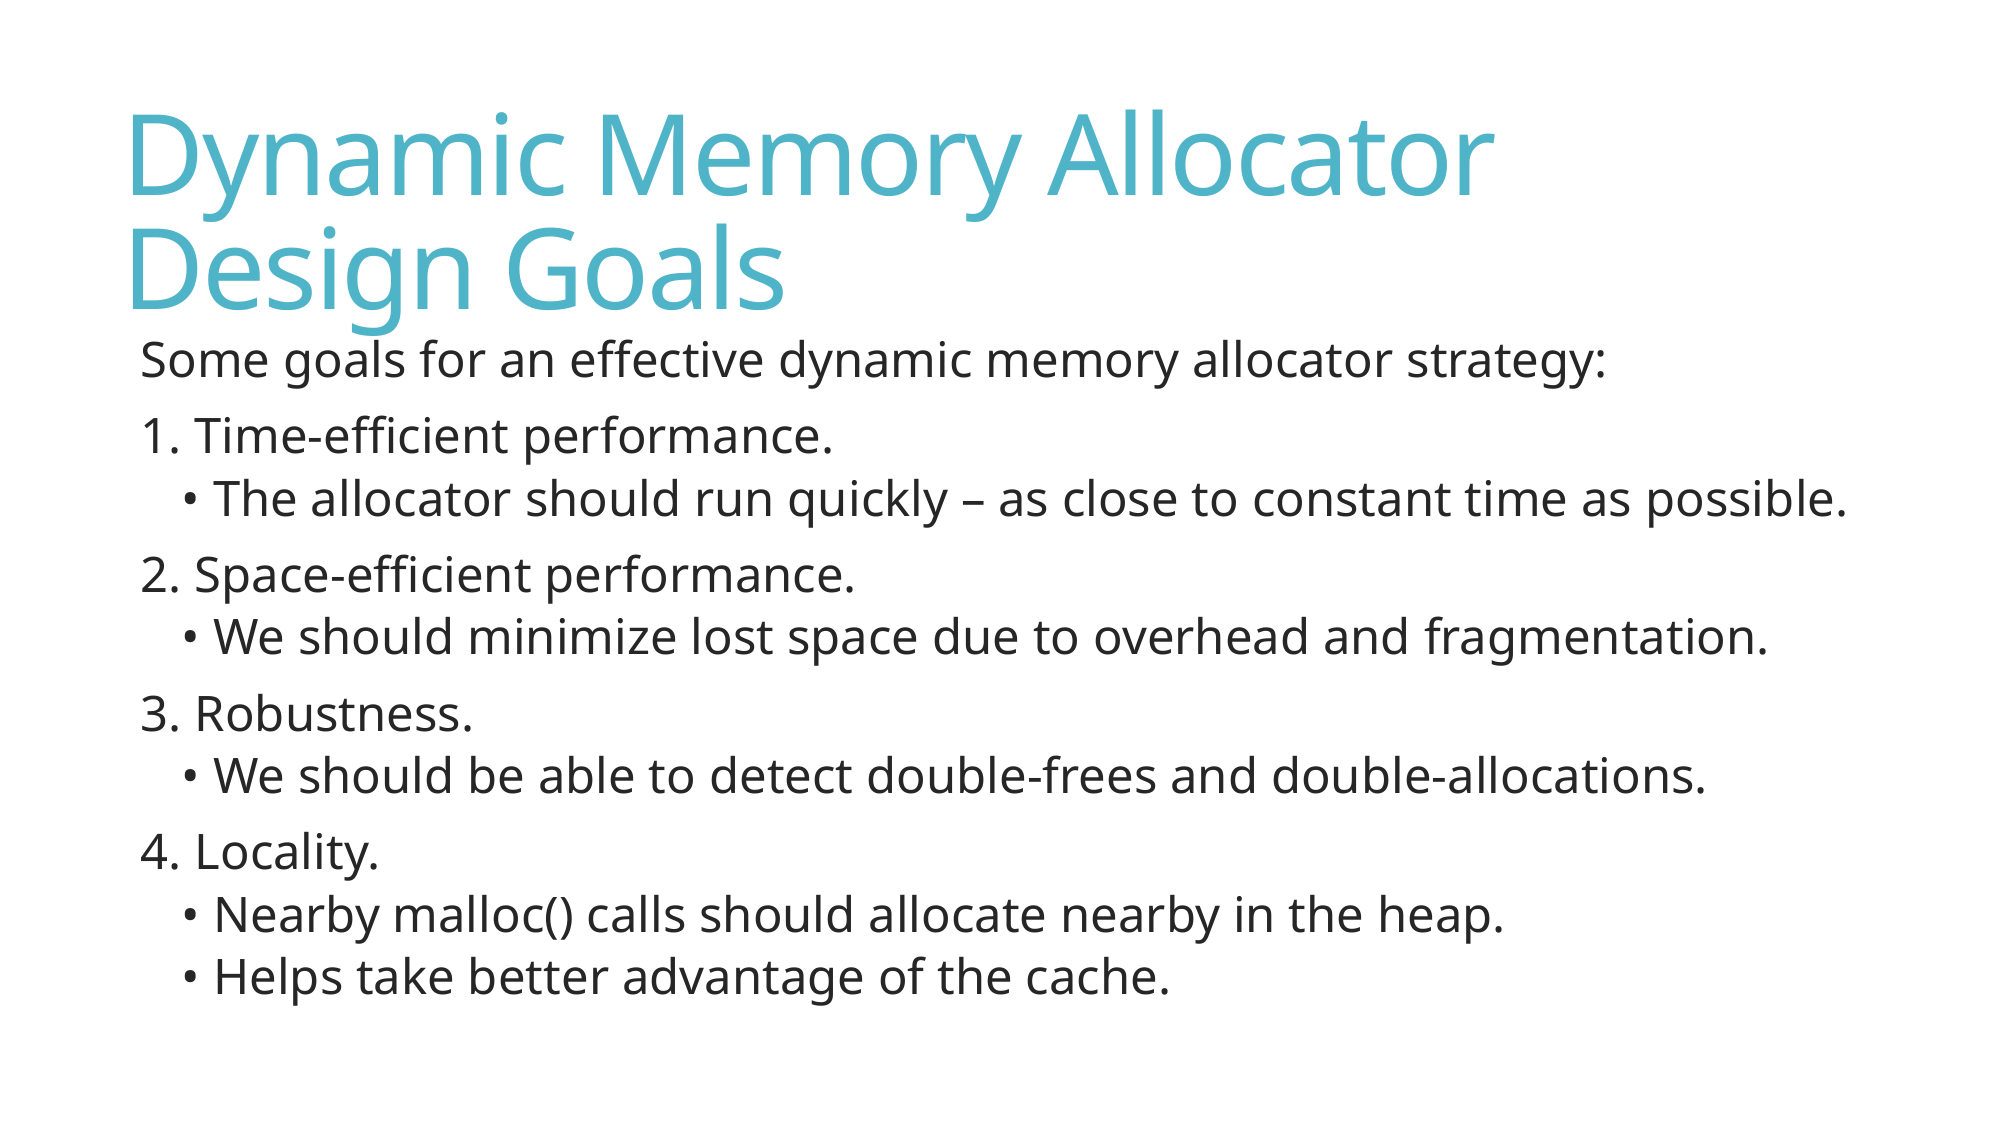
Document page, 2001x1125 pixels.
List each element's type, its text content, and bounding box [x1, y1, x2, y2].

title Dynamic Memory Allocator Design Goals [107, 81, 1875, 354]
list Some goals for an effective dynamic memory allocator strategy: 1. Time-efficient performance. • The allocator should run quickly – as close to constant time as possible. 2. Space-efficient performance. • We should minimize lost space due to overhead and fragmentation. 3. Robustness. • We should be able to detect double-frees and double-allocations. 4. Locality. • Nearby malloc() calls should allocate nearby in the heap. • Helps take better advantage of the cache. [111, 329, 1876, 1066]
